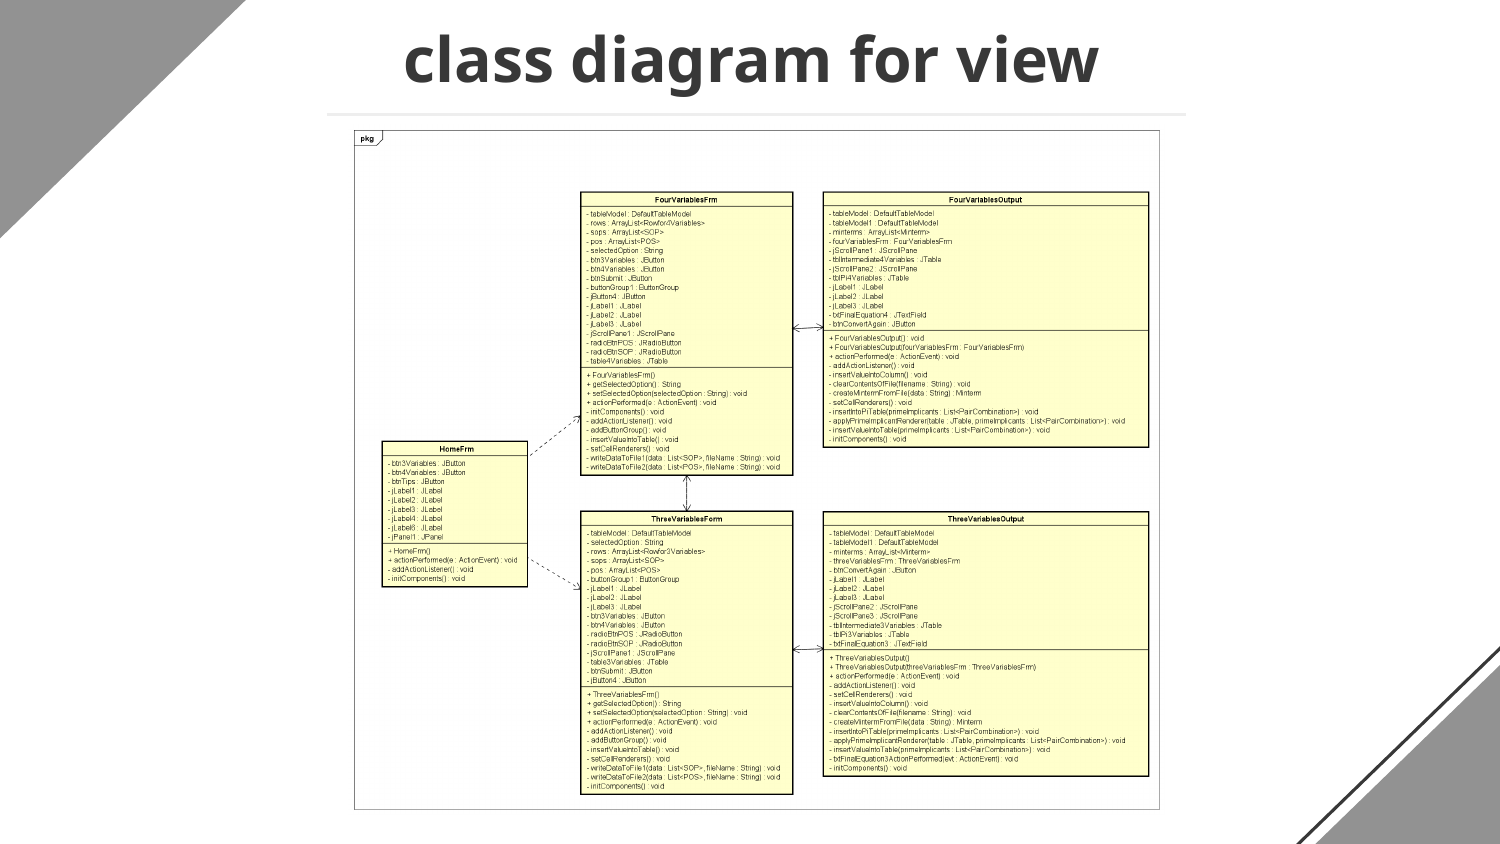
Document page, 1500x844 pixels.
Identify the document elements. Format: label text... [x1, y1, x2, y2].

text_box class diagram for view [279, 0, 1225, 115]
picture [347, 124, 1165, 816]
